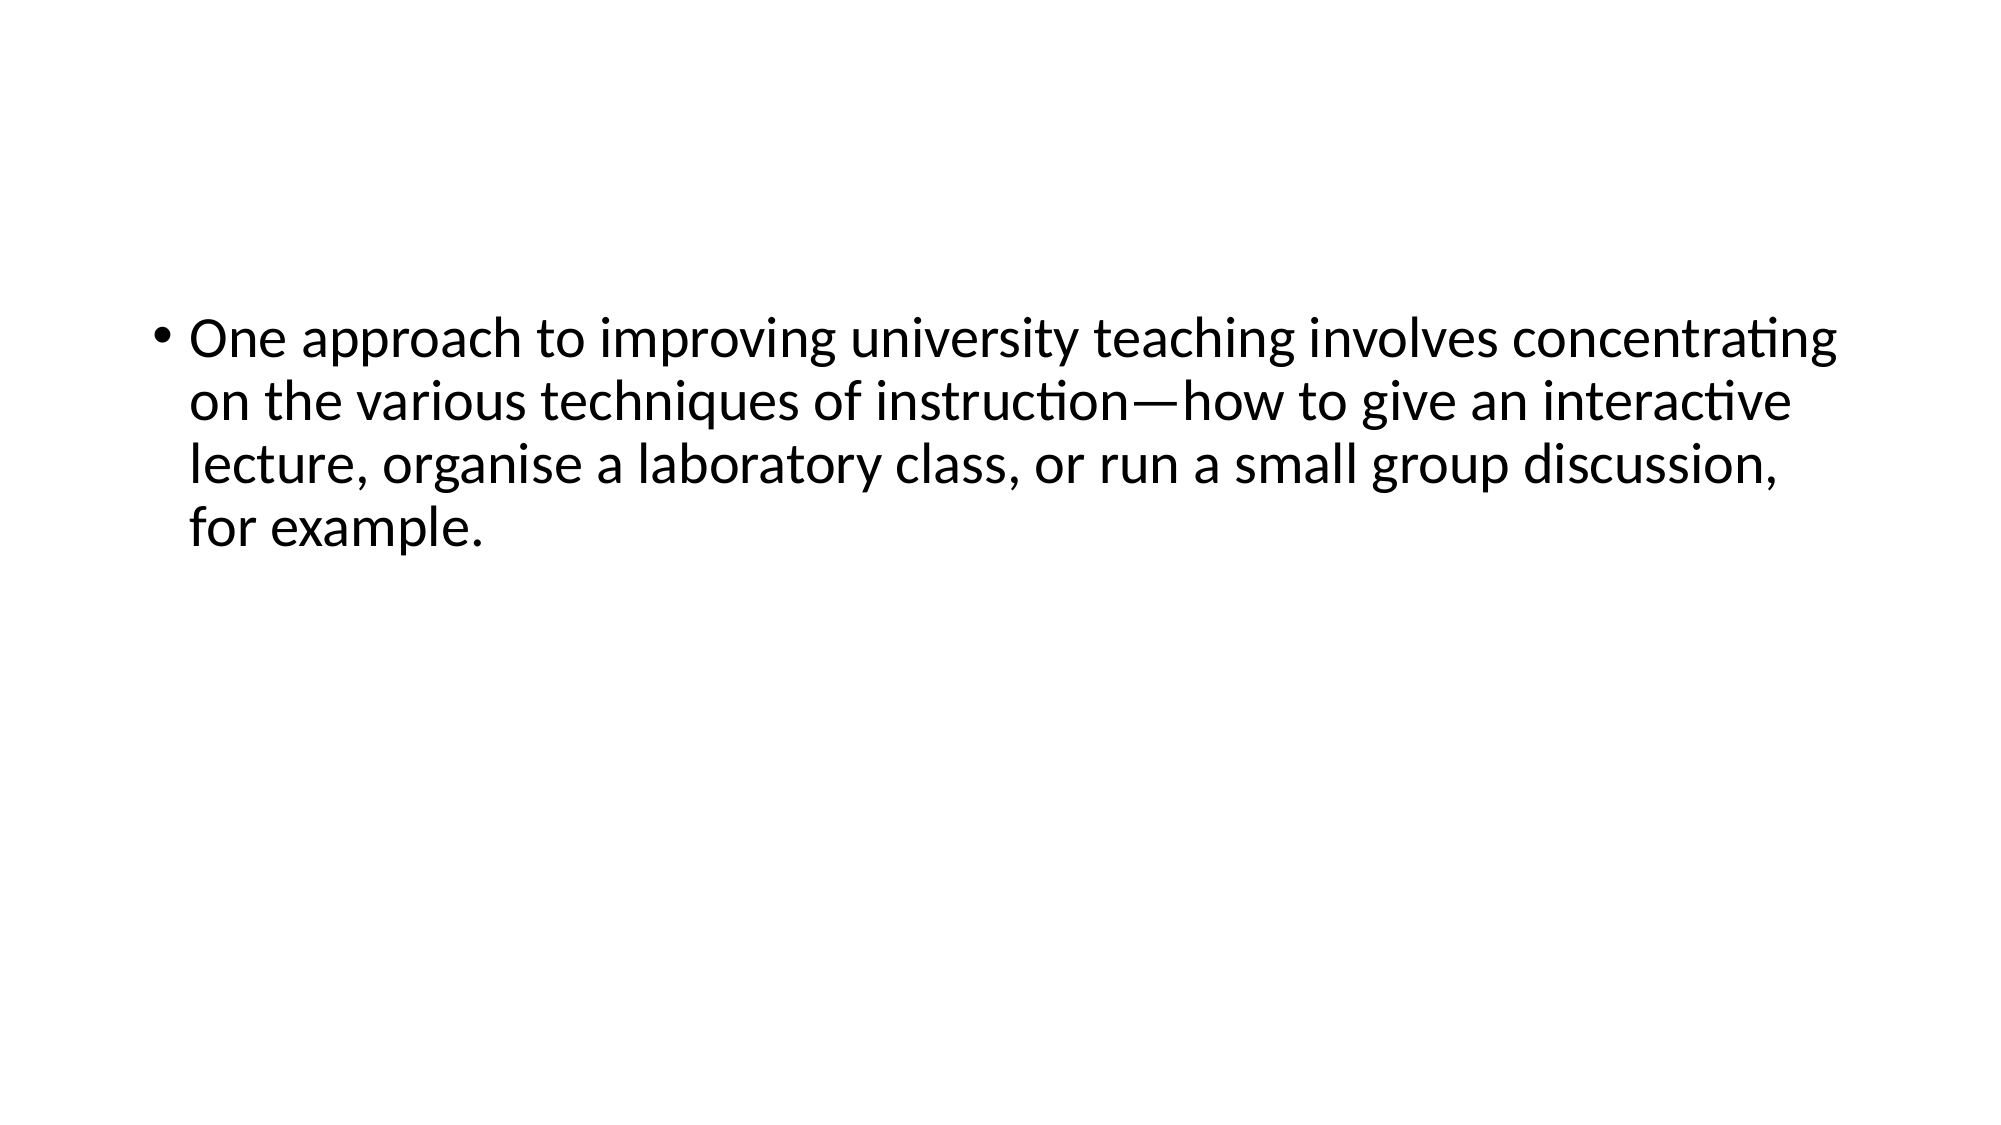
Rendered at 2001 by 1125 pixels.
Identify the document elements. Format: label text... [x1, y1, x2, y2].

list One approach to improving university teaching involves concentrating on the various techniques of instruction—how to give an interactive lecture, organise a laboratory class, or run a small group discussion, for example. [137, 299, 1863, 1014]
